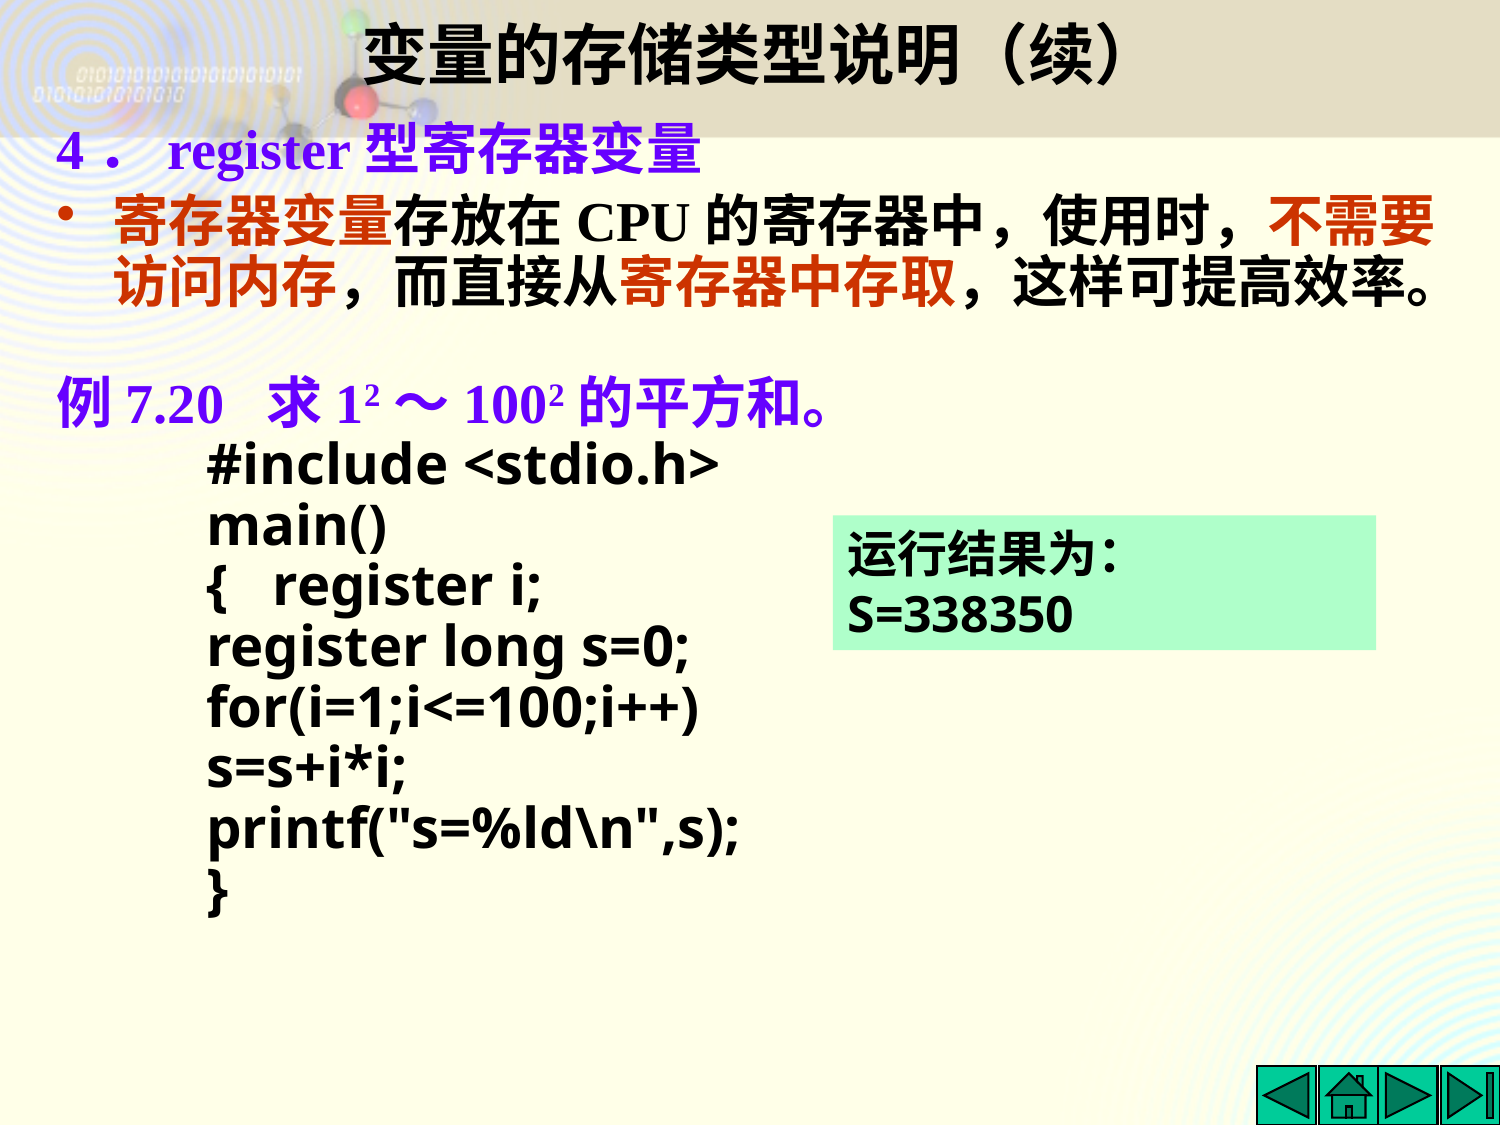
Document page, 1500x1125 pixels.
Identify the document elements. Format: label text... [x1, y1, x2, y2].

list 4．register型寄存器变量 寄存器变量存放在CPU的寄存器中，使用时，不需要访问内存，而直接从寄存器中存取，这样可提高效率。 例7.20 求12～1002的平方和。 #include <stdio.h> main() { register i; register long s=0; for(i=1;i<=100;i++) s=s+i*i; printf("s=%ld\n",s); } [41, 113, 1459, 965]
text_box 运行结果为： S=338350 [832, 515, 1377, 651]
title 变量的存储类型说明（续） [123, 0, 1399, 107]
